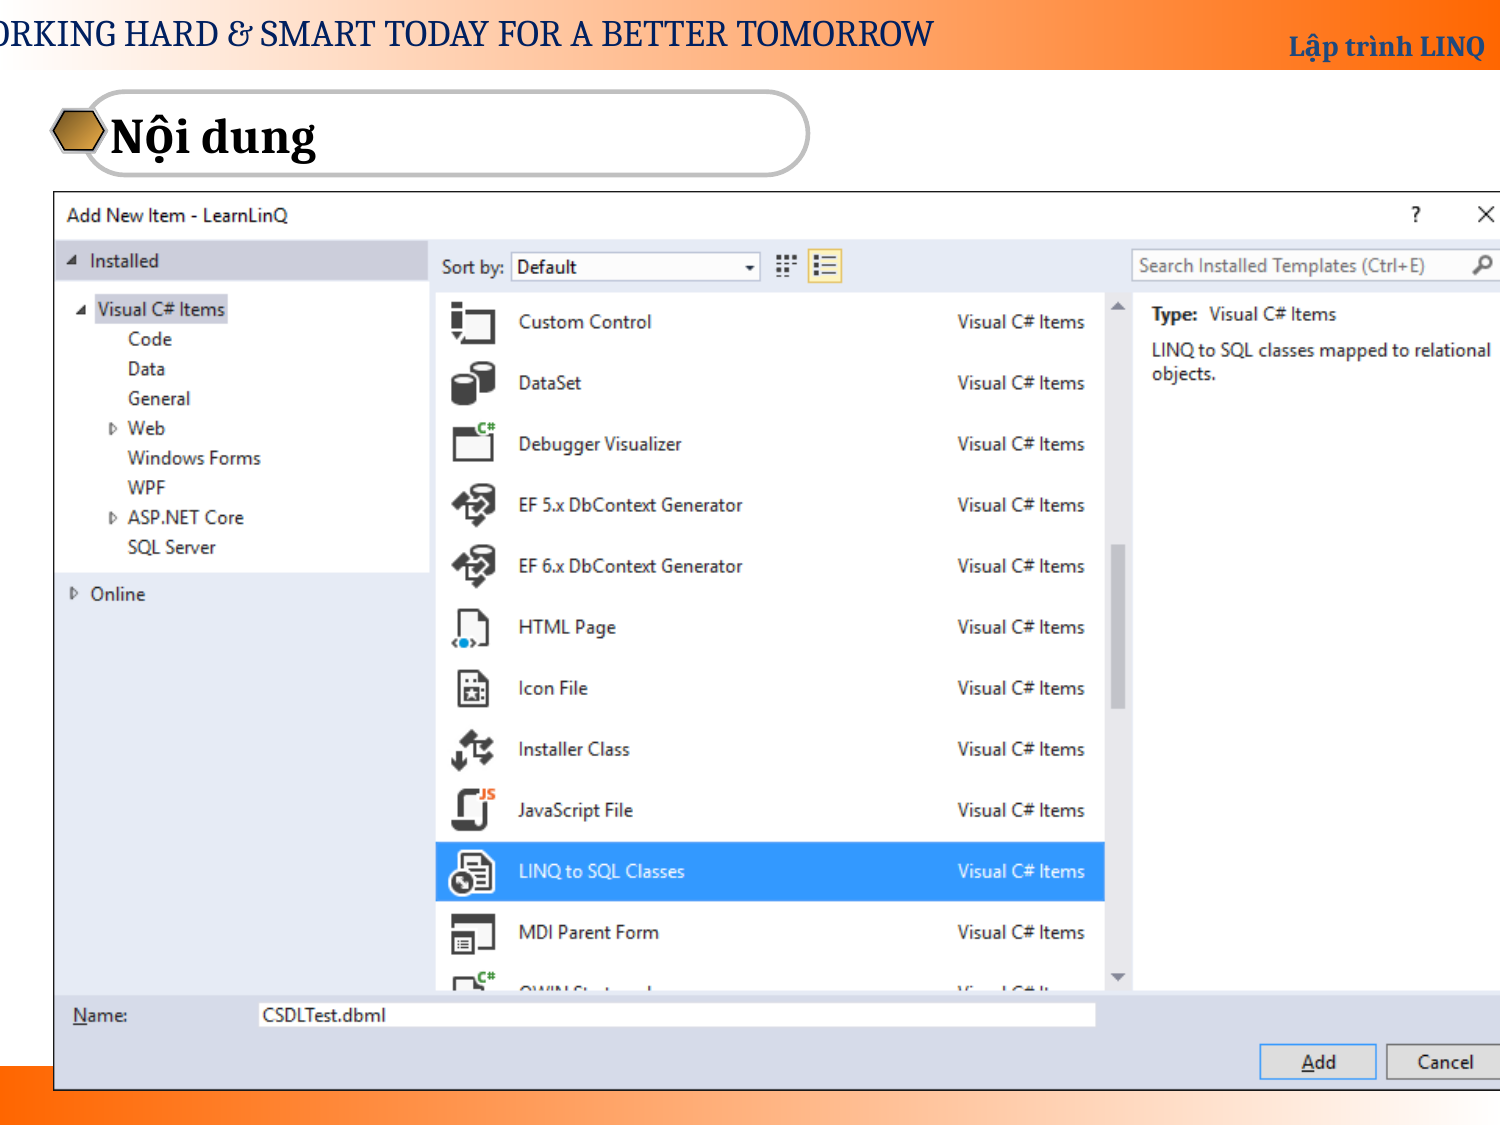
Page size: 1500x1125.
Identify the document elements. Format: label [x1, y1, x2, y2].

text_box [49, 91, 809, 176]
picture [53, 191, 1500, 1091]
